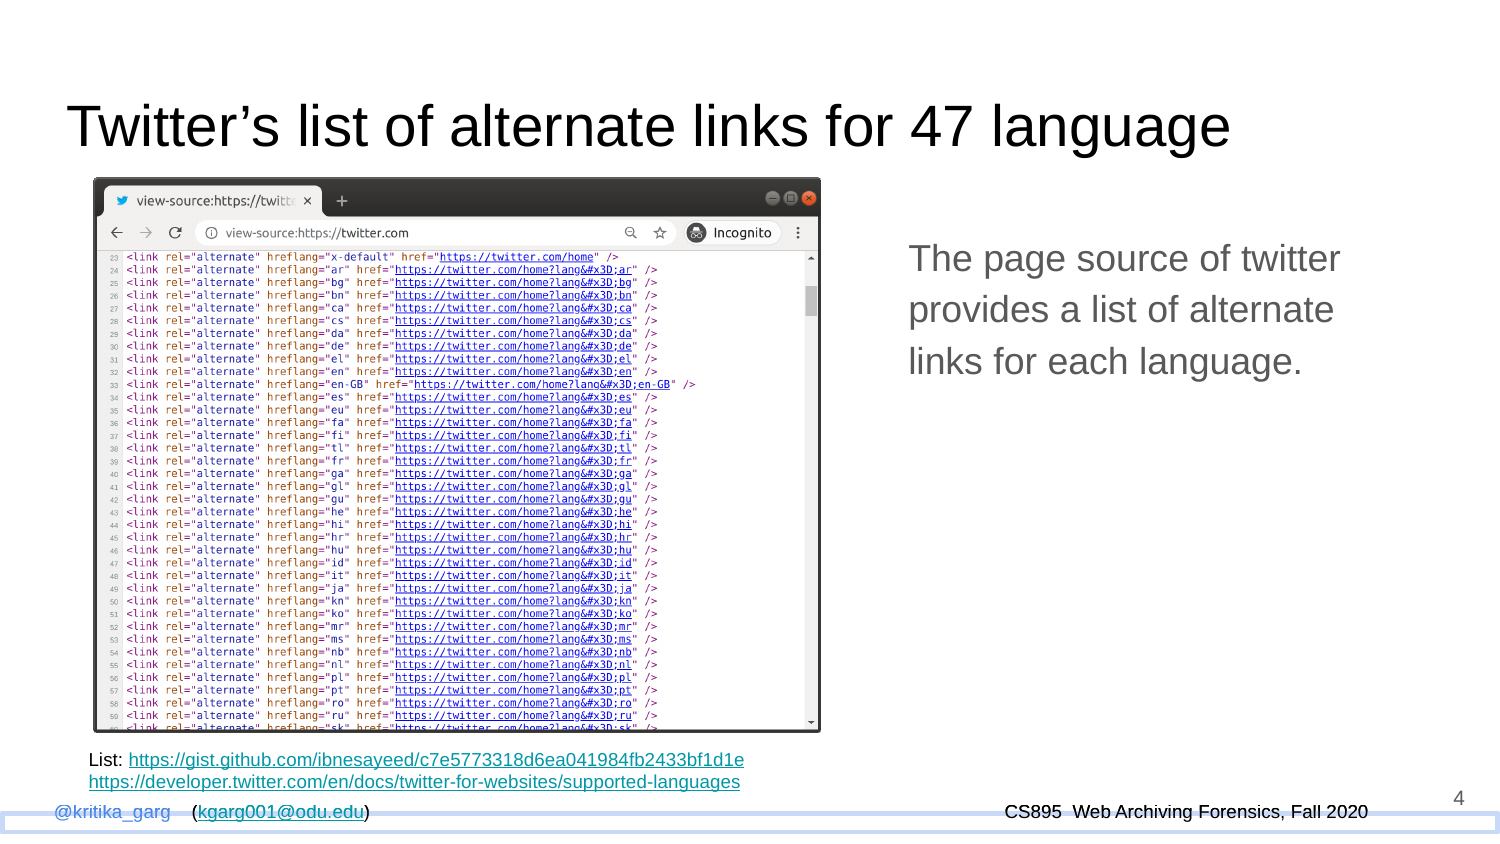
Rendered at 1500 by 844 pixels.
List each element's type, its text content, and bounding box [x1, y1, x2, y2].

title Twitter’s list of alternate links for 47 language [51, 72, 1449, 167]
picture [92, 177, 822, 733]
text_box List: https://gist.github.com/ibnesayeed/c7e5773318d6ea041984fb2433bf1d1e https://developer.twitter.com/en/docs/twitter-for-websites/supported-languages [73, 732, 1282, 805]
slide_number ‹#› [1389, 764, 1480, 830]
list The page source of twitter provides a list of alternate links for each language. [893, 211, 1401, 592]
